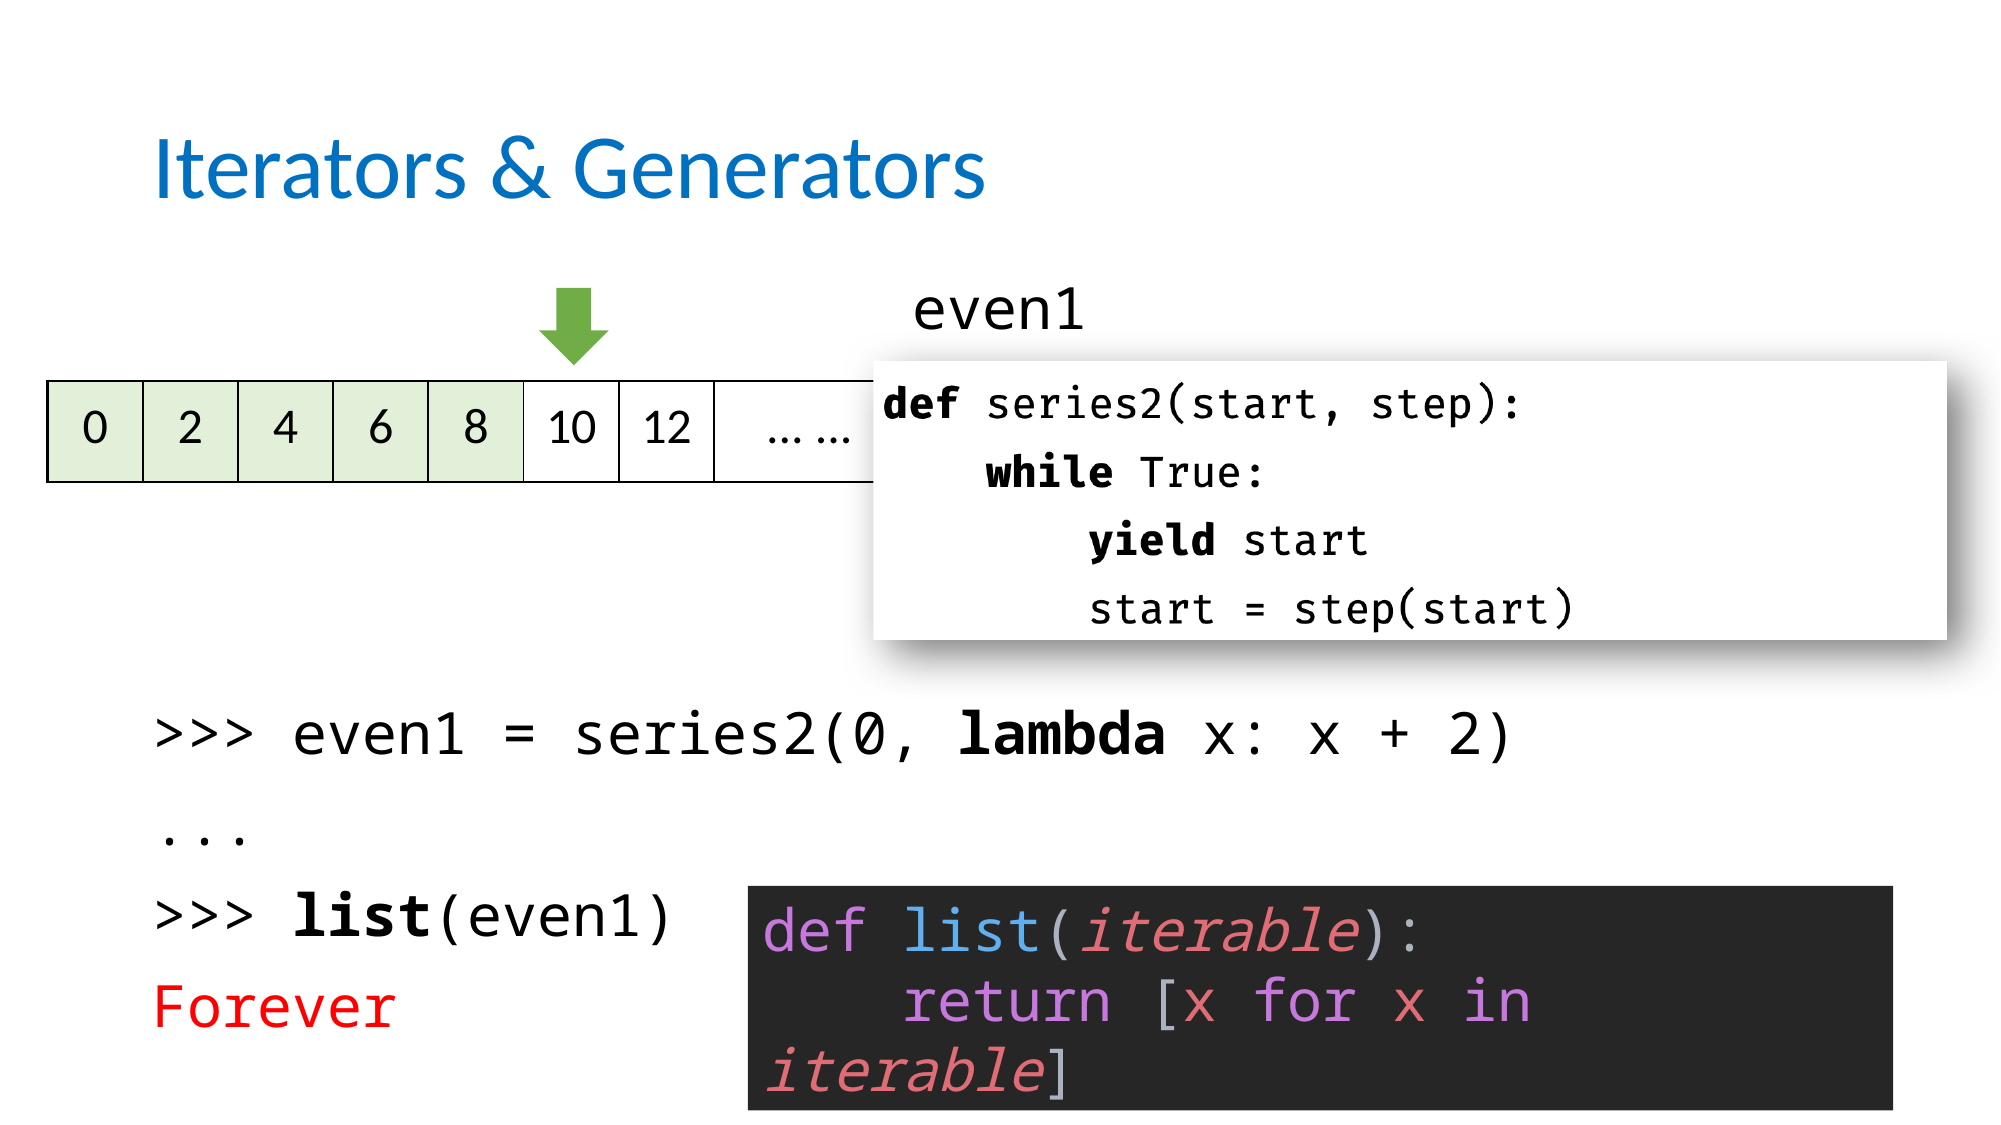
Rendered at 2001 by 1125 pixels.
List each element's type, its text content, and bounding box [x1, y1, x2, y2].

table_header 6 [334, 382, 427, 481]
title Iterators & Generators [137, 59, 1863, 278]
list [873, 361, 1947, 640]
table_header 8 [429, 382, 523, 481]
text_box even1 [897, 264, 1103, 348]
text_box >>> even1 = series2(0, lambda x: x + 2) ... >>> list(even1) Forever [137, 688, 1863, 1066]
table_header 4 [239, 382, 332, 481]
table_header 10 [524, 382, 618, 481]
table_header ... ... [715, 382, 861, 481]
text_box [539, 287, 609, 366]
table_header 0 [49, 382, 142, 481]
table_header 2 [144, 382, 237, 481]
text_box def list(iterable): return [x for x in iterable] [747, 885, 1894, 1111]
table_header 12 [620, 382, 713, 481]
